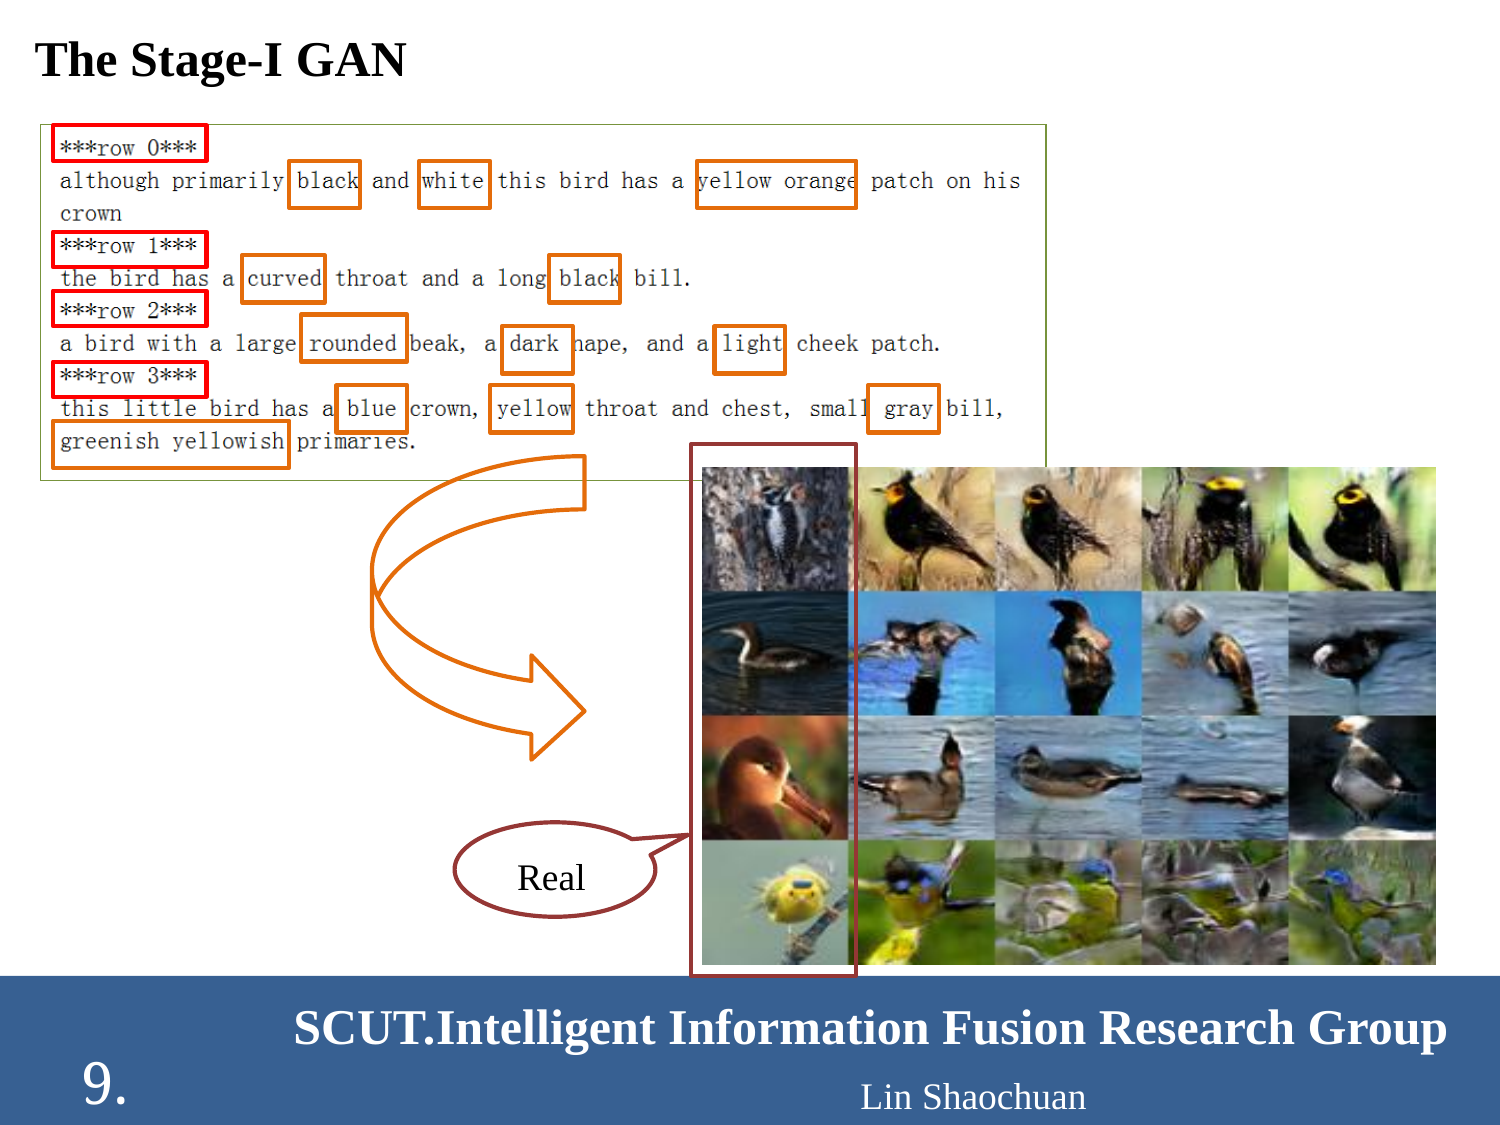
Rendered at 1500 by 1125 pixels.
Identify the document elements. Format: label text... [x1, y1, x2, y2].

text_box [369, 488, 587, 762]
text_box The Stage-I GAN [19, 19, 422, 94]
text_box SCUT. [278, 987, 451, 1063]
text_box Real [502, 845, 602, 906]
text_box 9. [66, 1039, 143, 1124]
text_box [689, 488, 858, 978]
picture [40, 125, 1436, 965]
text_box Lin Shaochuan [845, 1064, 1102, 1125]
text_box Intelligent Information Fusion Research Group [451, 987, 1496, 1063]
text_box [452, 820, 691, 919]
text_box [0, 974, 1500, 1125]
